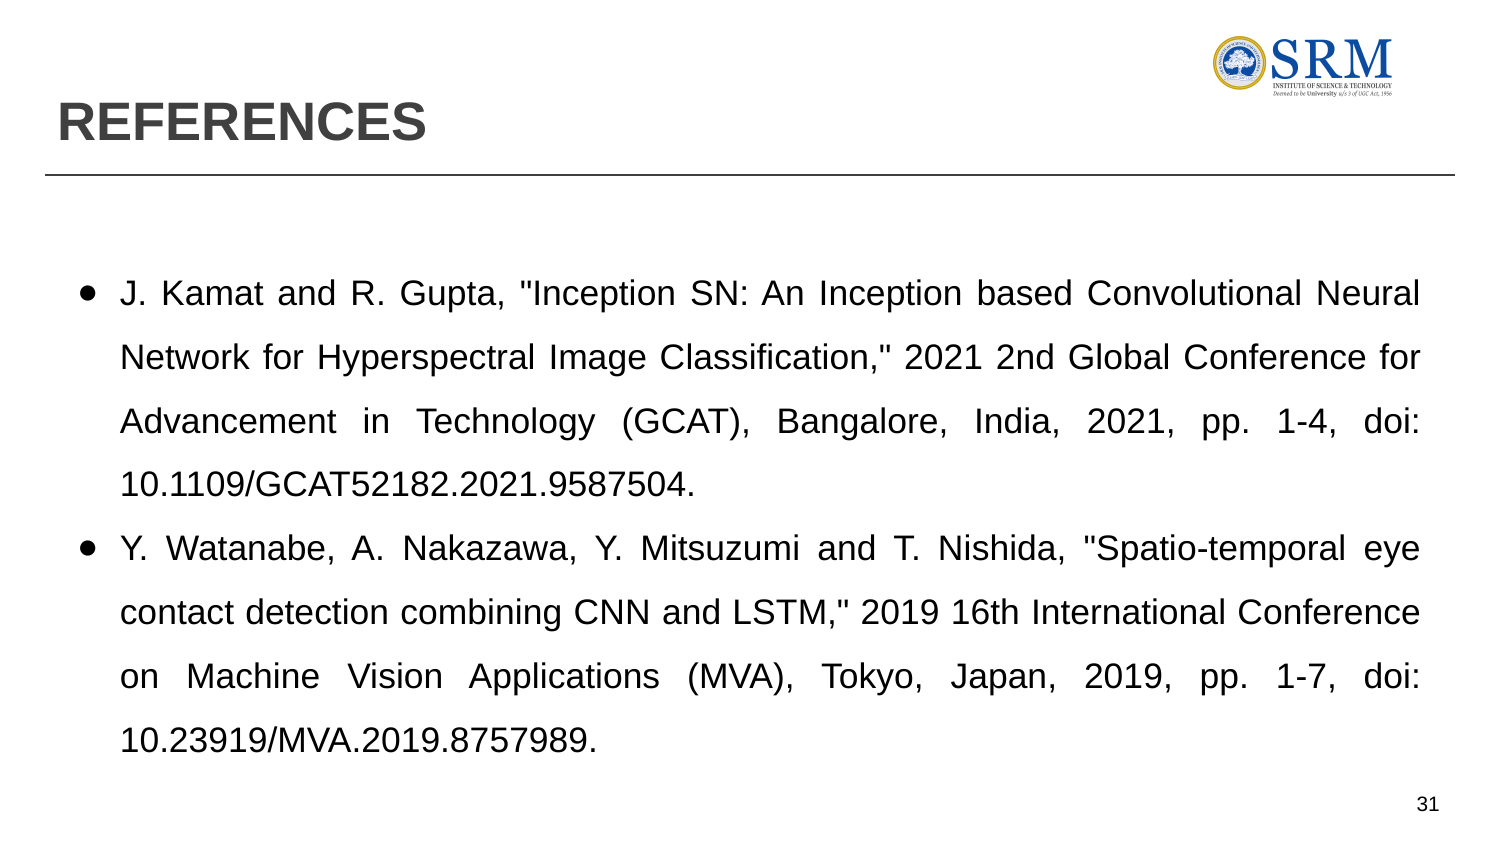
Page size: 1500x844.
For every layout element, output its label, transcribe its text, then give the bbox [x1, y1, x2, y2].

text_box 31 [1410, 784, 1459, 822]
picture [1213, 36, 1392, 97]
subtitle J. Kamat and R. Gupta, "Inception SN: An Inception based Convolutional Neural Network for Hyperspectral Image Classification," 2021 2nd Global Conference for Advancement in Technology (GCAT), Bangalore, India, 2021, pp. 1-4, doi: 10.1109/GCAT52182.2021.9587504. Y. Watanabe, A. Nakazawa, Y. Mitsuzumi and T. Nishida, "Spatio-temporal eye contact detection combining CNN and LSTM," 2019 16th International Conference on Machine Vision Applications (MVA), Tokyo, Japan, 2019, pp. 1-7, doi: 10.23919/MVA.2019.8757989. [45, 236, 1435, 844]
title REFERENCES [45, 73, 1455, 174]
